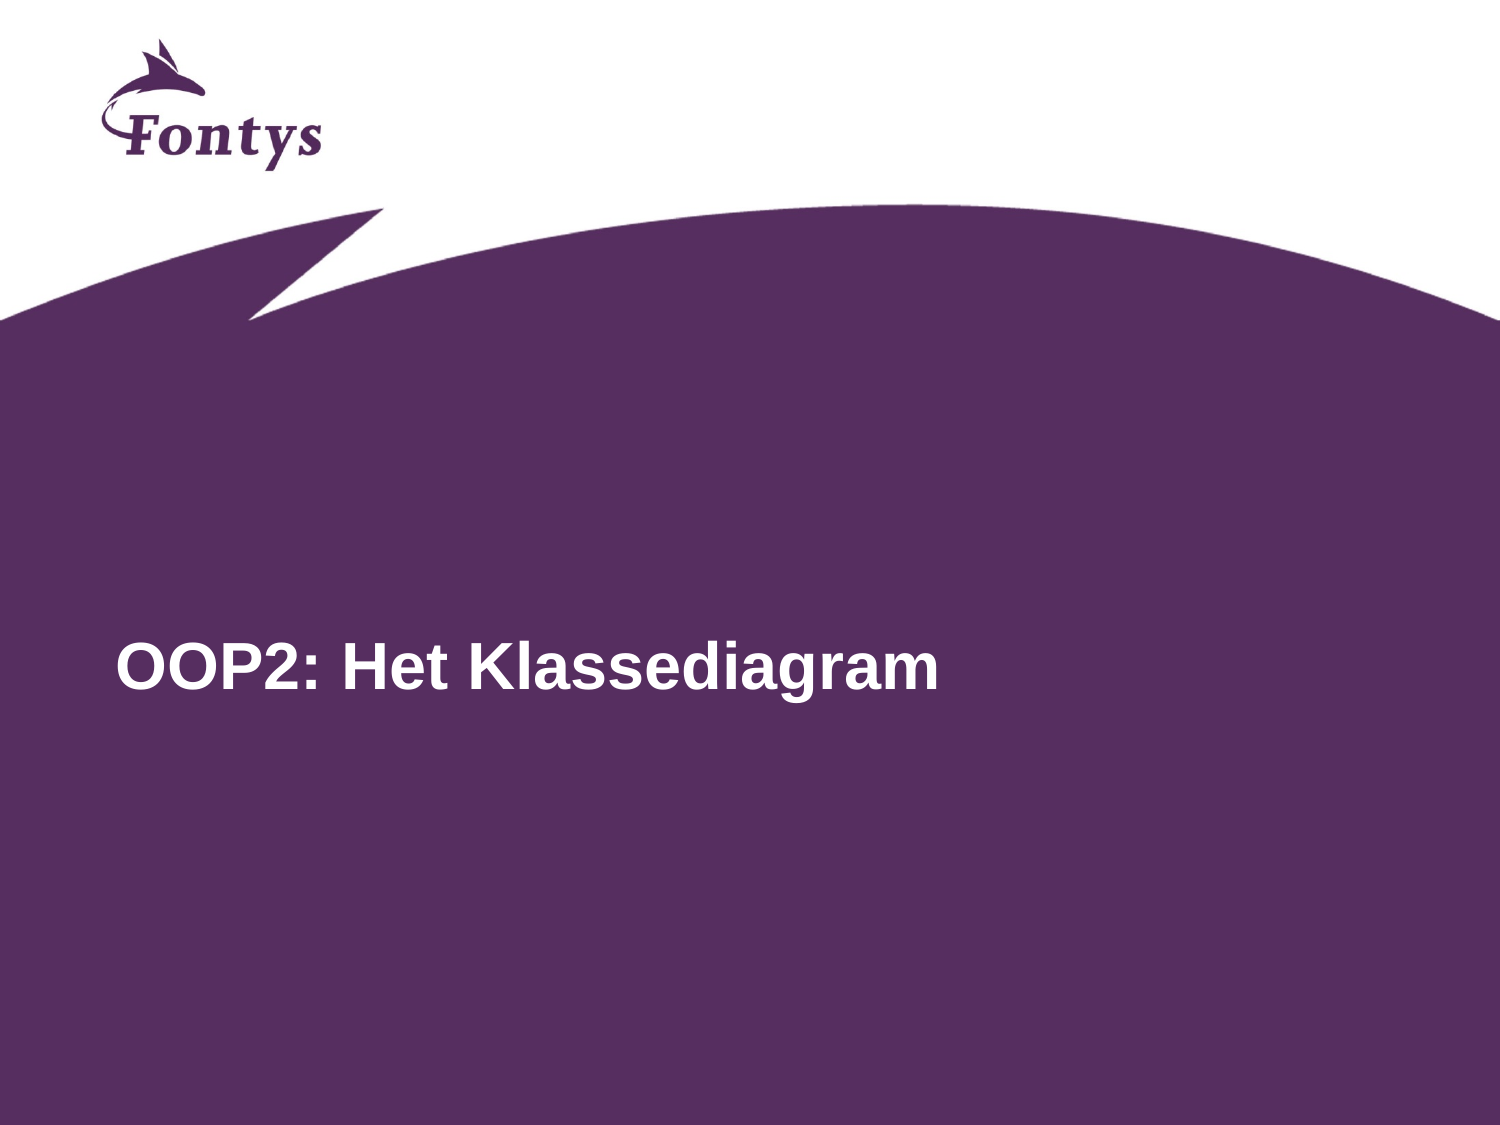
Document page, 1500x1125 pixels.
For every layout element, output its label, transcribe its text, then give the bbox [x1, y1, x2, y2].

title OOP2: Het Klassediagram [100, 326, 1425, 1001]
picture [0, 0, 1500, 1125]
